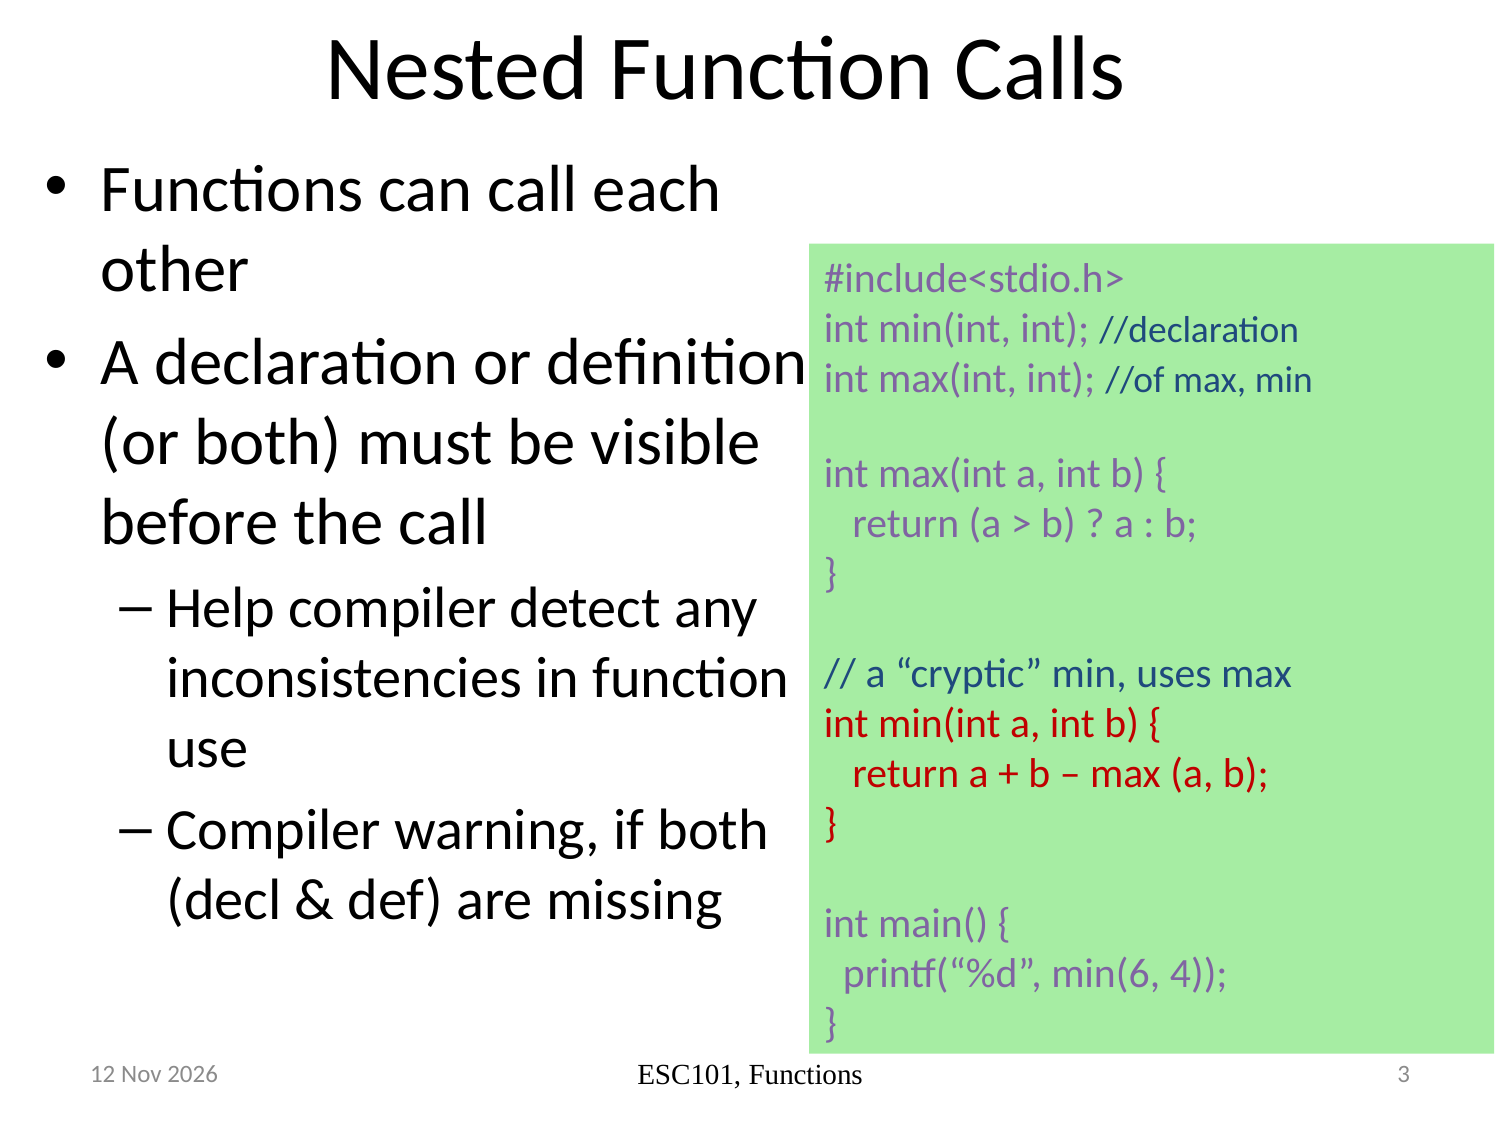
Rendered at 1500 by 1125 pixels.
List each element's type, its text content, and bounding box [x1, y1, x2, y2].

text_box #include<stdio.h> int min(int, int); //declaration int max(int, int); //of max, min int max(int a, int b) { return (a > b) ? a : b; } // a “cryptic” min, uses max int min(int a, int b) { return a + b – max (a, b); } int main() { printf(“%d”, min(6, 4)); } [809, 243, 1495, 1054]
list Functions can call each other A declaration or definition (or both) must be visible before the call Help compiler detect any inconsistencies in function use Compiler warning, if both (decl & def) are missing [29, 137, 845, 1062]
slide_number Sep-17 [75, 1042, 425, 1103]
slide_number 3 [1074, 1042, 1425, 1103]
title Nested Function Calls [88, 0, 1364, 126]
footer ESC101, Functions [512, 1042, 988, 1103]
